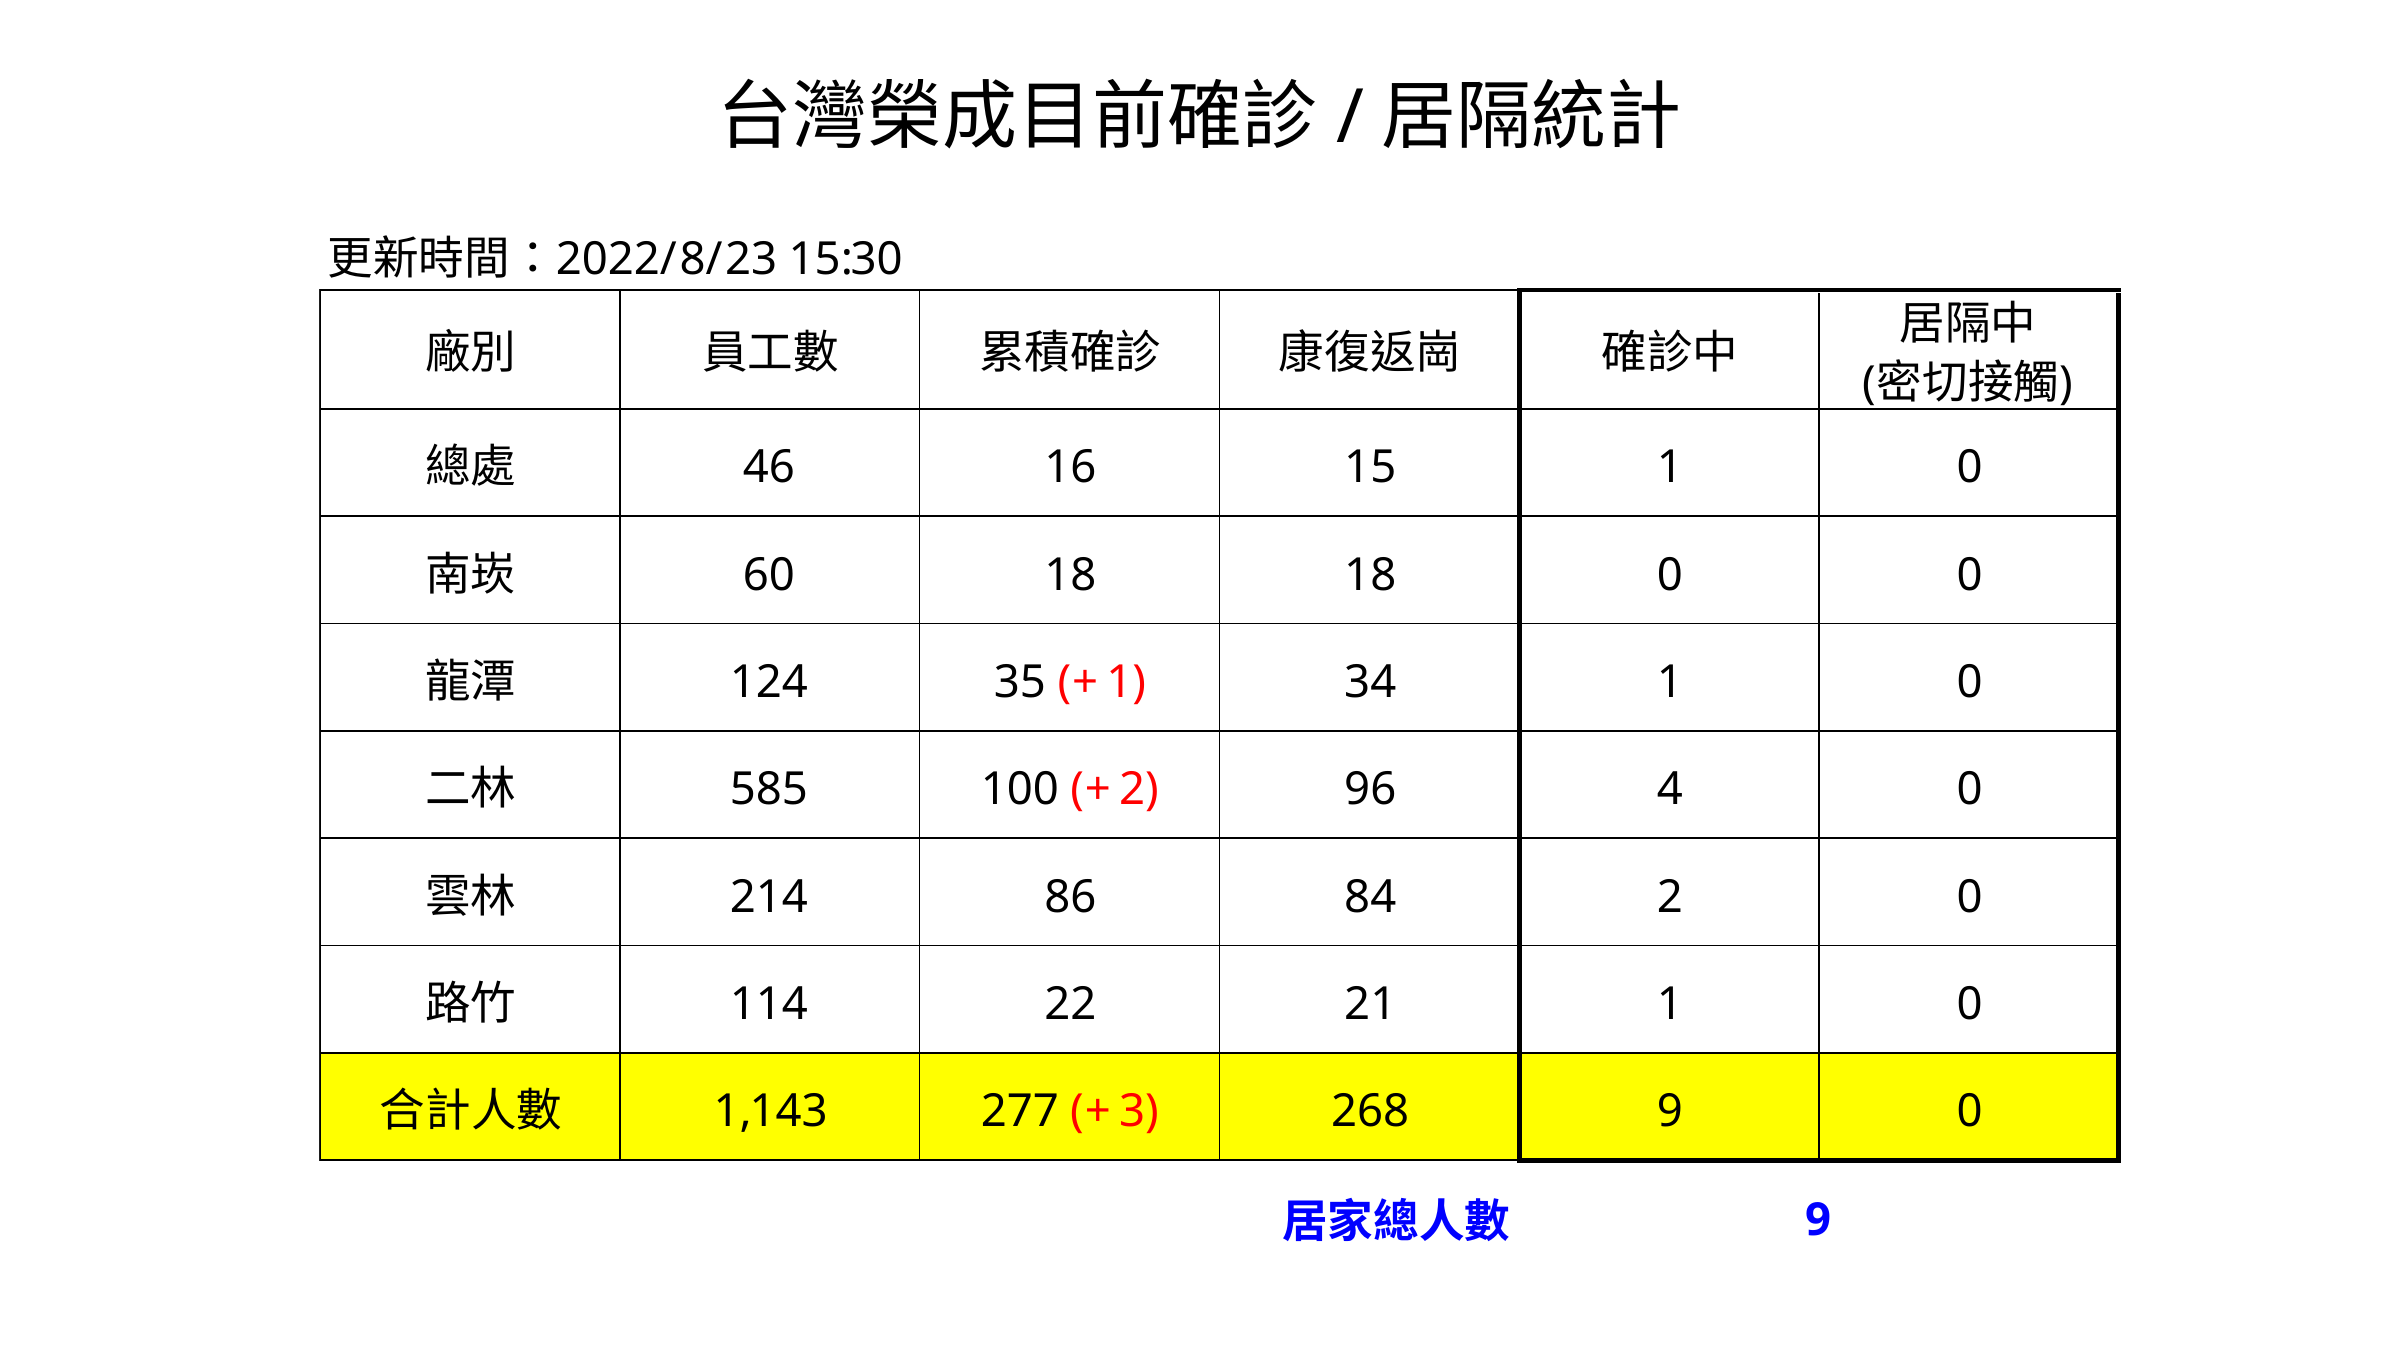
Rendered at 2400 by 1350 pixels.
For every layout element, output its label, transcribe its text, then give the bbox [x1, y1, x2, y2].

text_box 台灣榮成目前確診/居隔統計 [703, 59, 1697, 165]
picture [319, 168, 2211, 1302]
